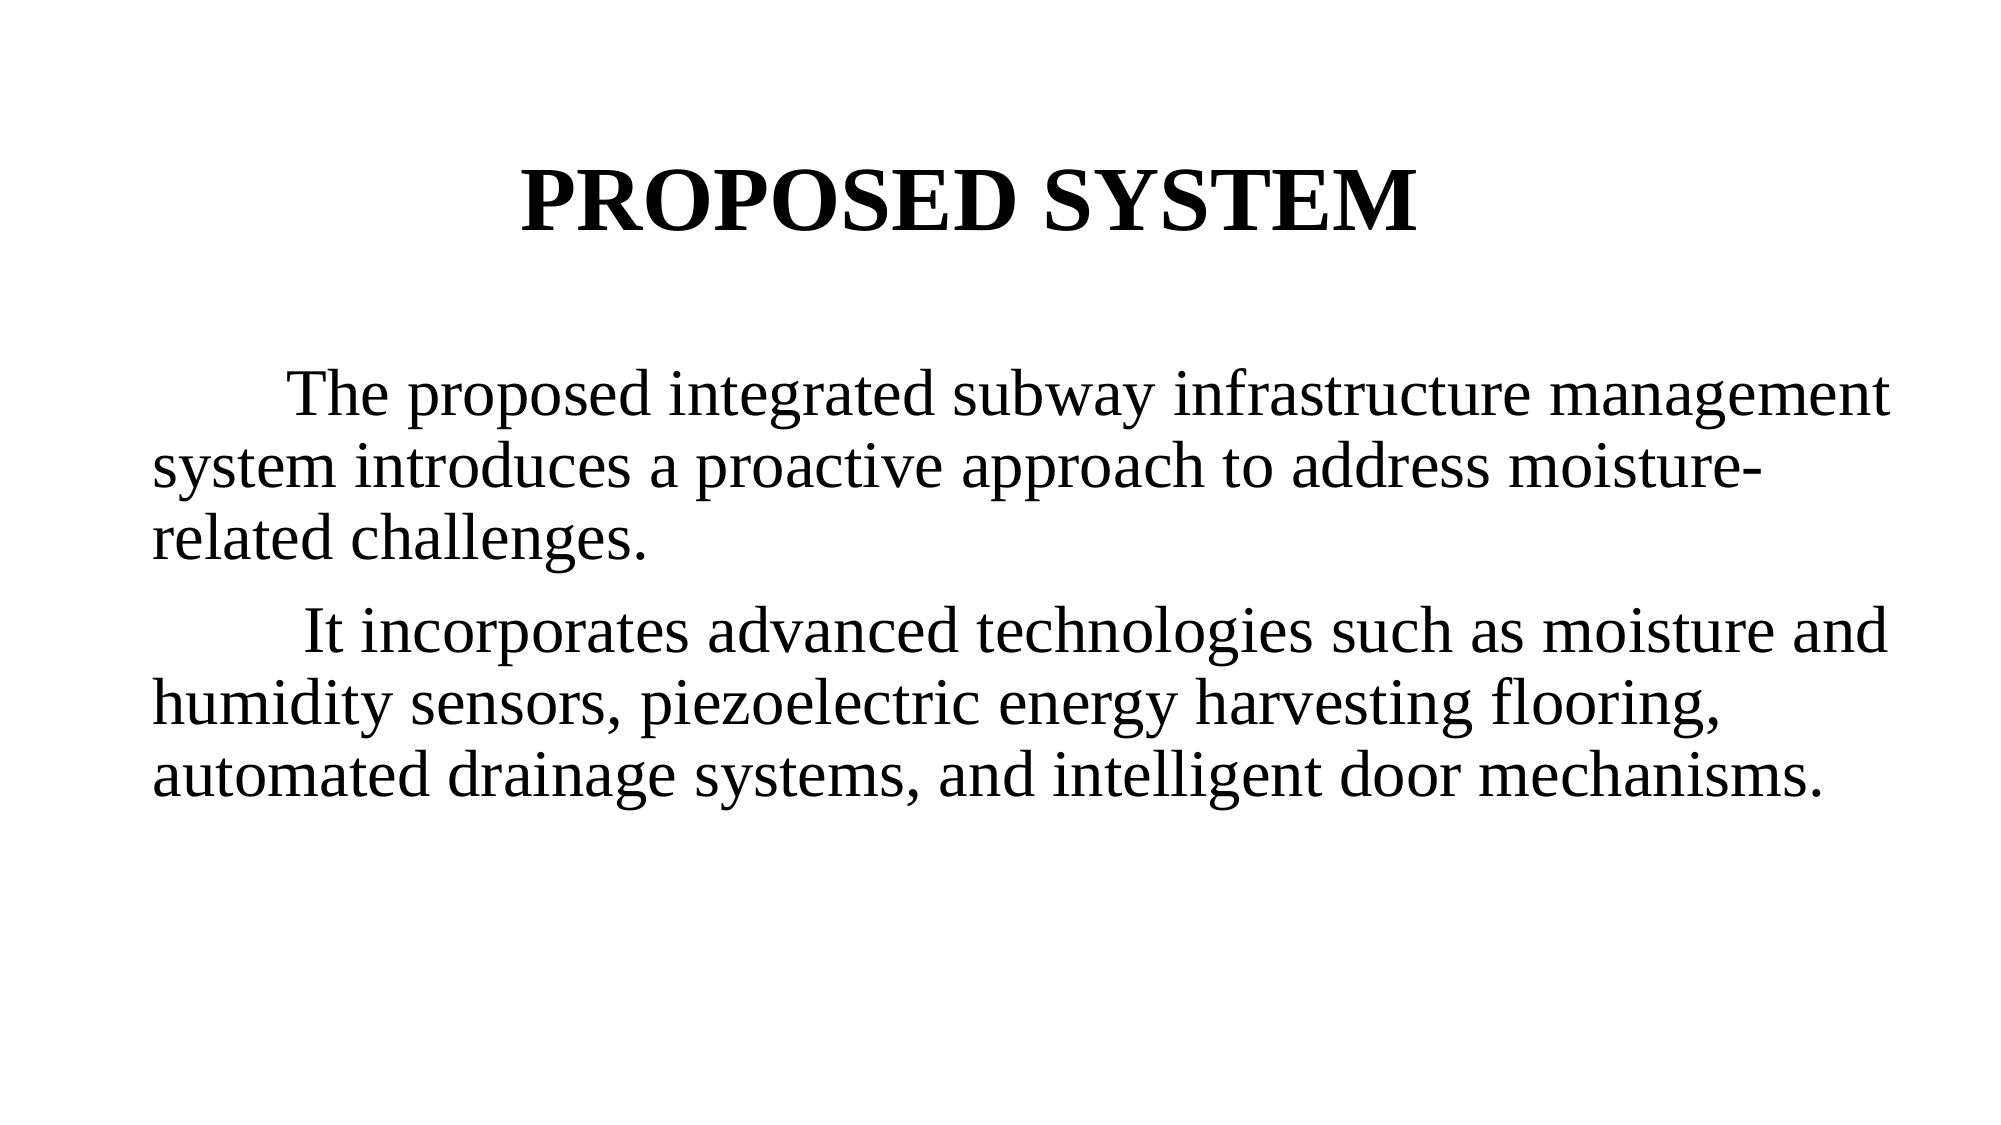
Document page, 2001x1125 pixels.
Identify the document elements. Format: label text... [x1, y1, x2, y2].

list The proposed integrated subway infrastructure management system introduces a proactive approach to address moisture-related challenges. It incorporates advanced technologies such as moisture and humidity sensors, piezoelectric energy harvesting flooring, automated drainage systems, and intelligent door mechanisms. [137, 350, 1955, 1086]
title PROPOSED SYSTEM [183, 91, 1909, 310]
